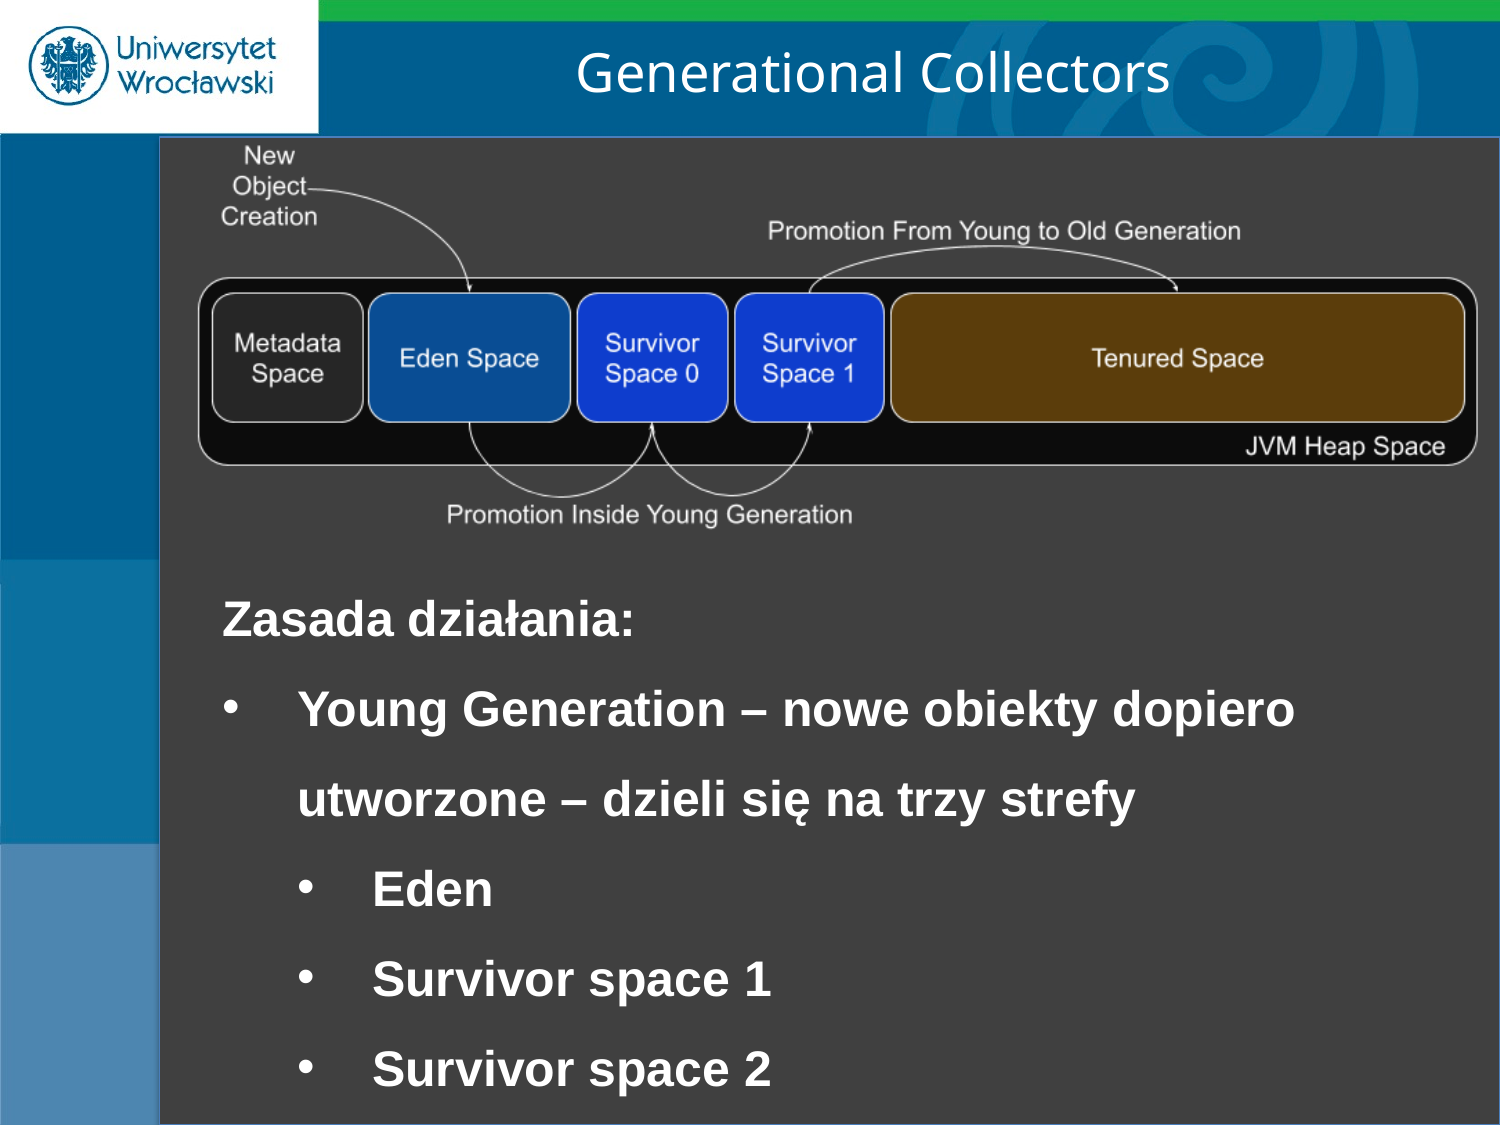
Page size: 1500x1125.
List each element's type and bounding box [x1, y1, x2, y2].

picture [194, 140, 1500, 534]
text_box [159, 136, 1500, 1125]
picture [0, 0, 1500, 134]
picture [0, 585, 6, 838]
picture [0, 842, 159, 1125]
text_box [324, 30, 1424, 111]
